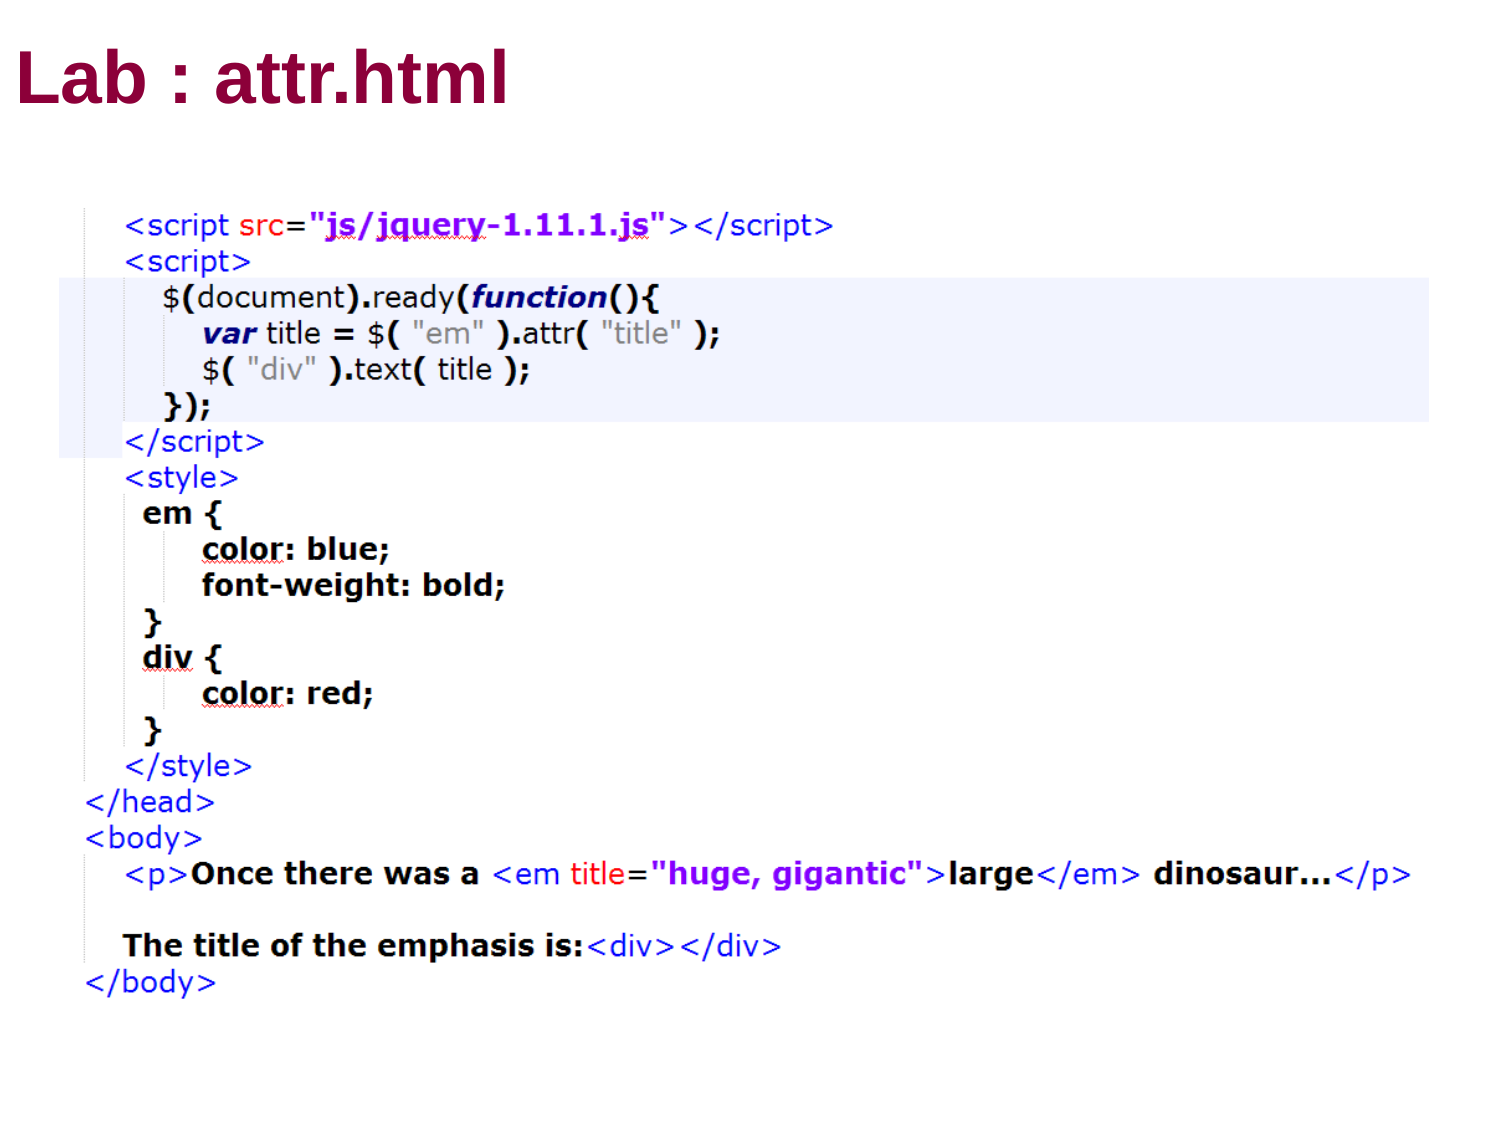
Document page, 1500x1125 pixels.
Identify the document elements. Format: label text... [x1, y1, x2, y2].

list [58, 207, 1429, 1001]
title Lab : attr.html [0, 0, 1476, 148]
